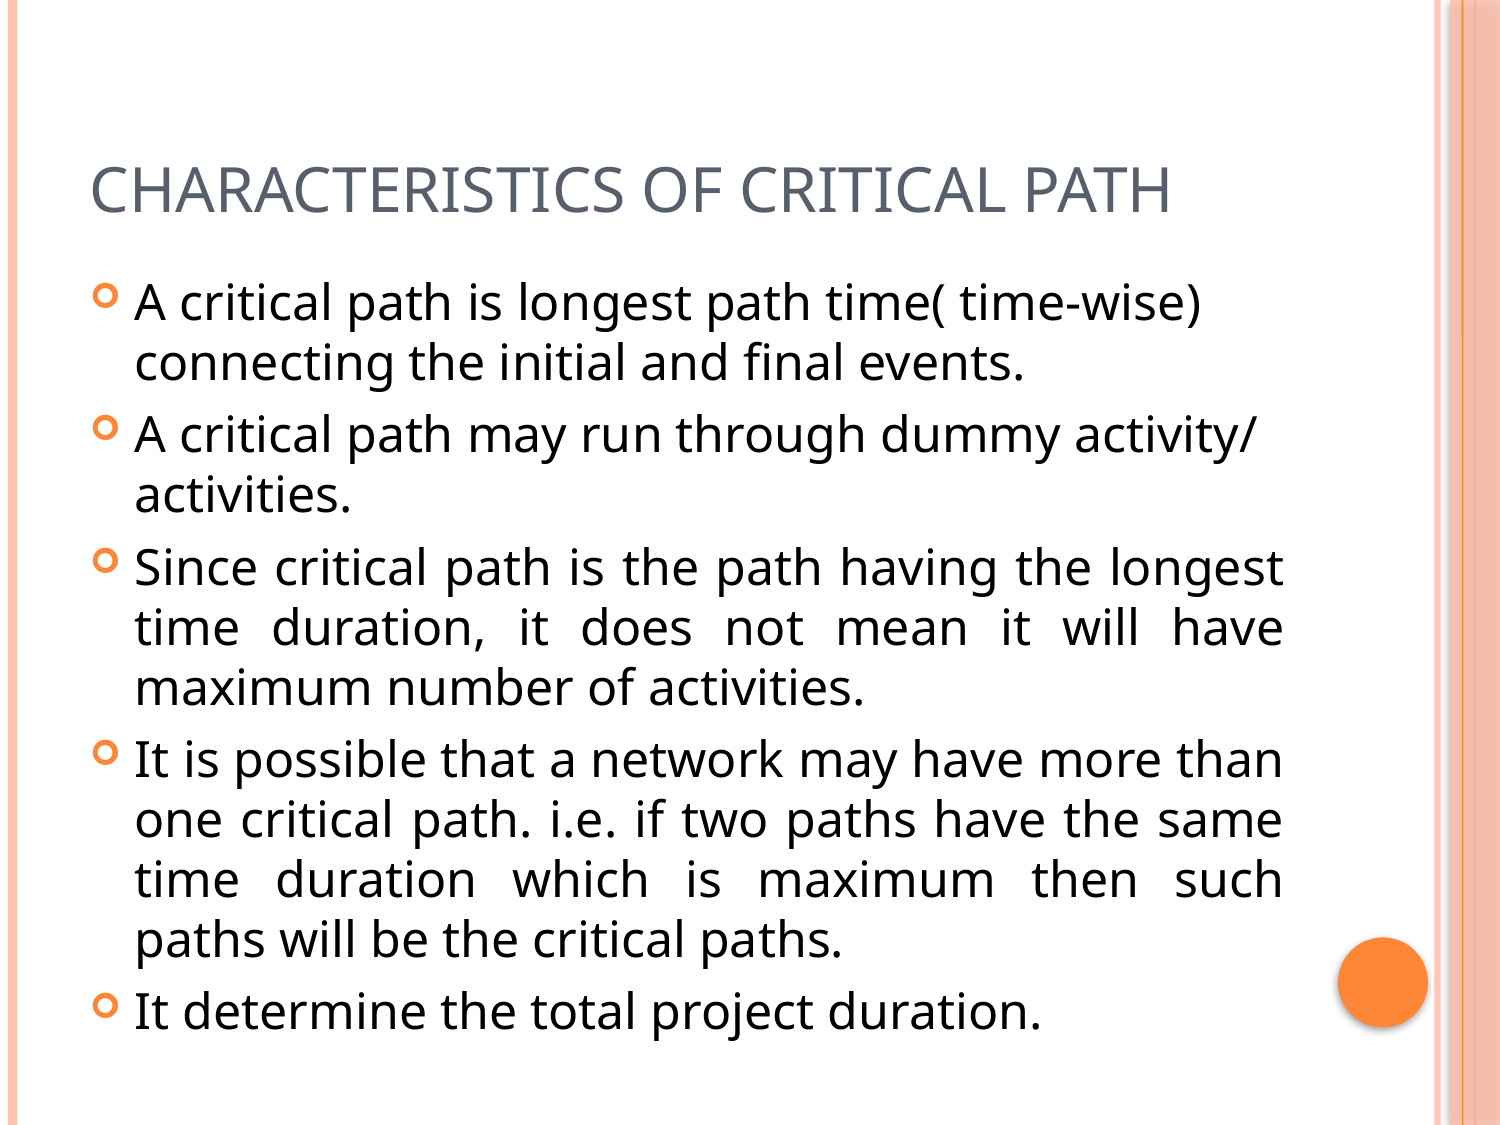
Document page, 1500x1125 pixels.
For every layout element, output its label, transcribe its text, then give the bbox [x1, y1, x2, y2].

list A critical path is longest path time( time-wise) connecting the initial and final events. A critical path may run through dummy activity/ activities. Since critical path is the path having the longest time duration, it does not mean it will have maximum number of activities. It is possible that a network may have more than one critical path. i.e. if two paths have the same time duration which is maximum then such paths will be the critical paths. It determine the total project duration. [75, 262, 1300, 1062]
title Characteristics of Critical Path [75, 45, 1300, 233]
